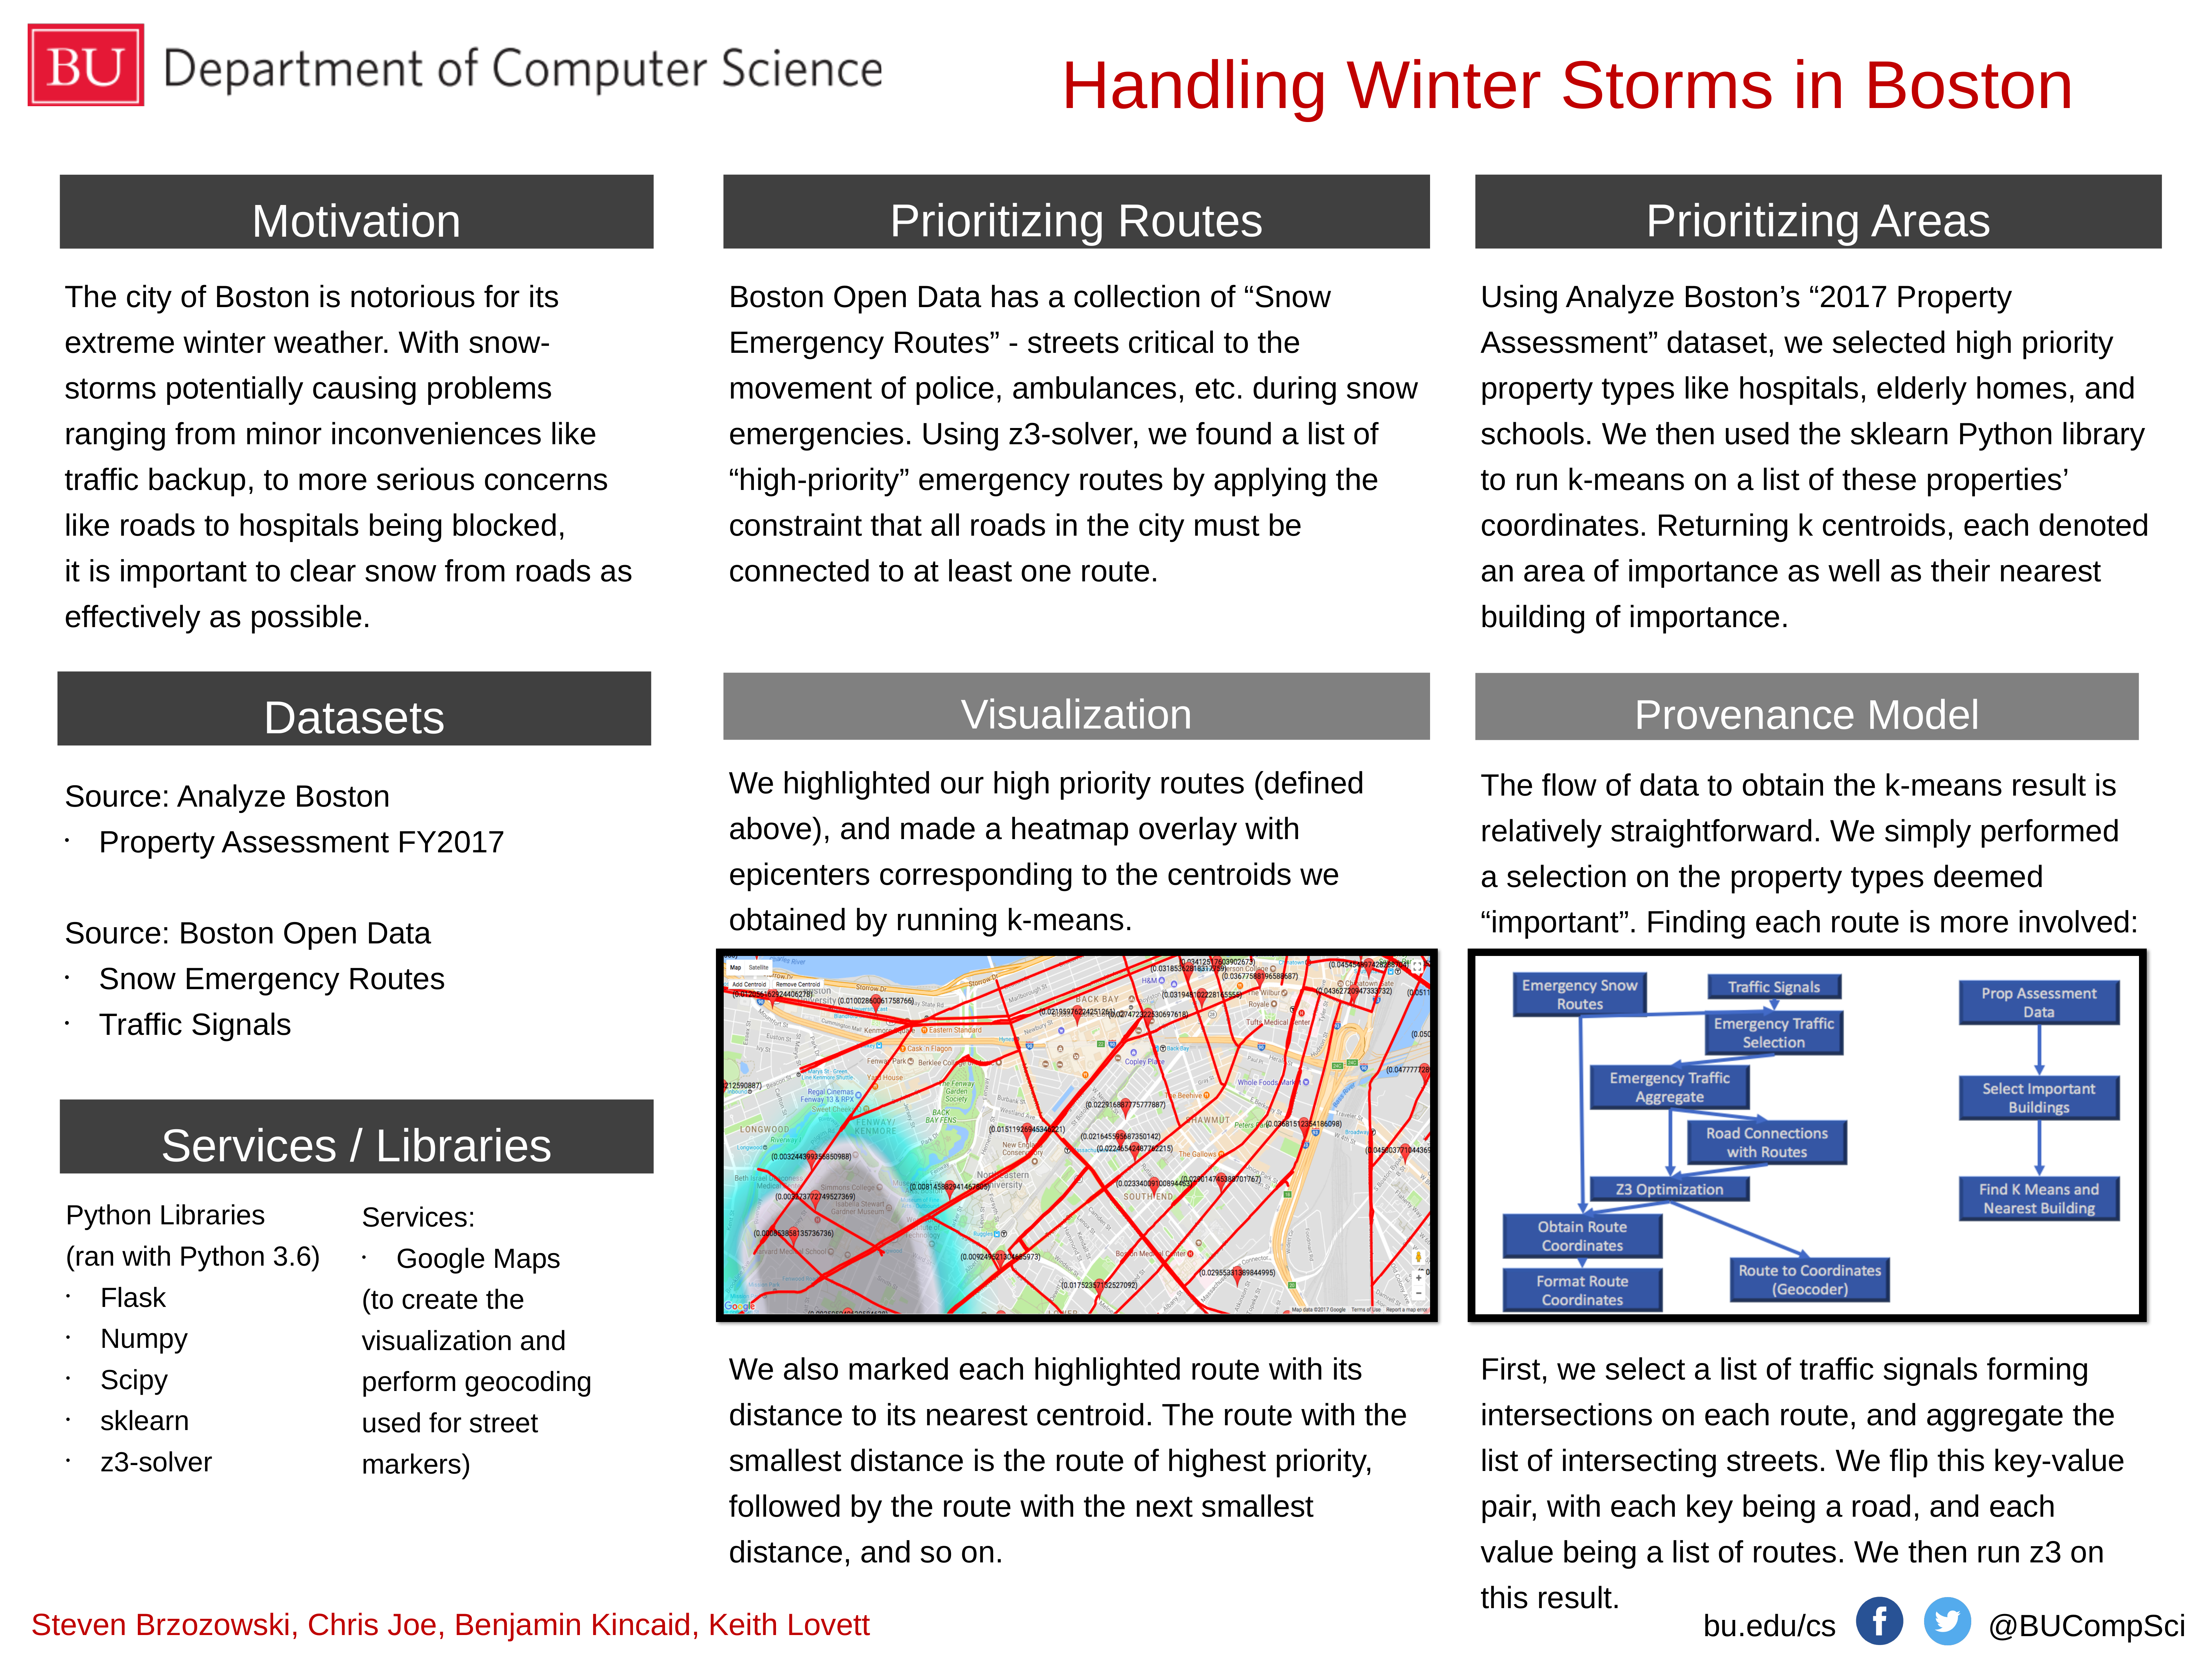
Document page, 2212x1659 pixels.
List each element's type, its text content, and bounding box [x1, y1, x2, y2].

text_box We also marked each highlighted route with its distance to its nearest centroid. The route with the smallest distance is the route of highest priority, followed by the route with the next smallest distance, and so on. [723, 1337, 1430, 1572]
picture [1475, 956, 2139, 1314]
text_box Using Analyze Boston’s “2017 Property Assessment” dataset, we selected high priority property types like hospitals, elderly homes, and schools. We then used the sklearn Python library to run k-means on a list of these properties’ coordinates. Returning k centroids, each denoted an area of importance as well as their nearest building of importance. [1475, 265, 2162, 636]
text_box First, we select a list of traffic signals forming intersections on each route, and aggregate the list of intersecting streets. We flip this key-value pair, with each key being a road, and each value being a list of routes. We then run z3 on this result. [1475, 1337, 2139, 1617]
text_box Handling Winter Storms in Boston [1037, 18, 2108, 125]
text_box Boston Open Data has a collection of “Snow Emergency Routes” - streets critical to the movement of police, ambulances, etc. during snow emergencies. Using z3-solver, we found a list of “high-priority” emergency routes by applying the constraint that all roads in the city must be connected to at least one route. [723, 265, 1430, 591]
text_box Provenance Model [1475, 673, 2139, 740]
text_box Services / Libraries [60, 1099, 654, 1173]
text_box Datasets [57, 671, 651, 746]
text_box Motivation [60, 174, 654, 249]
picture [27, 23, 881, 106]
text_box Prioritizing Areas [1475, 174, 2162, 249]
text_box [1848, 1588, 1971, 1653]
text_box Visualization [723, 672, 1430, 740]
text_box Prioritizing Routes [723, 174, 1430, 249]
picture [723, 956, 1430, 1314]
text_box bu.edu/cs [1698, 1617, 1848, 1645]
text_box The city of Boston is notorious for its extreme winter weather. With snow- storms potentially causing problems ranging from minor inconveniences like traffic backup, to more serious concerns like roads to hospitals being blocked, it is important to clear snow from roads as effectively as possible. [59, 265, 654, 636]
text_box Steven Brzozowski, Chris Joe, Benjamin Kincaid, Keith Lovett [26, 1593, 1091, 1644]
text_box Python Libraries (ran with Python 3.6) Flask Numpy Scipy sklearn z3-solver [60, 1186, 344, 1521]
text_box The flow of data to obtain the k-means result is relatively straightforward. We simply performed a selection on the property types deemed “important”. Finding each route is more involved: [1475, 753, 2147, 942]
text_box Source: Analyze Boston Property Assessment FY2017 Source: Boston Open Data Snow Emergency Routes Traffic Signals [59, 764, 654, 1044]
text_box Services: Google Maps (to create the visualization and perform geocoding used for street markers) [356, 1188, 651, 1523]
text_box @BUCompSci [1982, 1594, 2194, 1645]
text_box We highlighted our high priority routes (defined above), and made a heatmap overlay with epicenters corresponding to the centroids we obtained by running k-means. [723, 751, 1430, 939]
